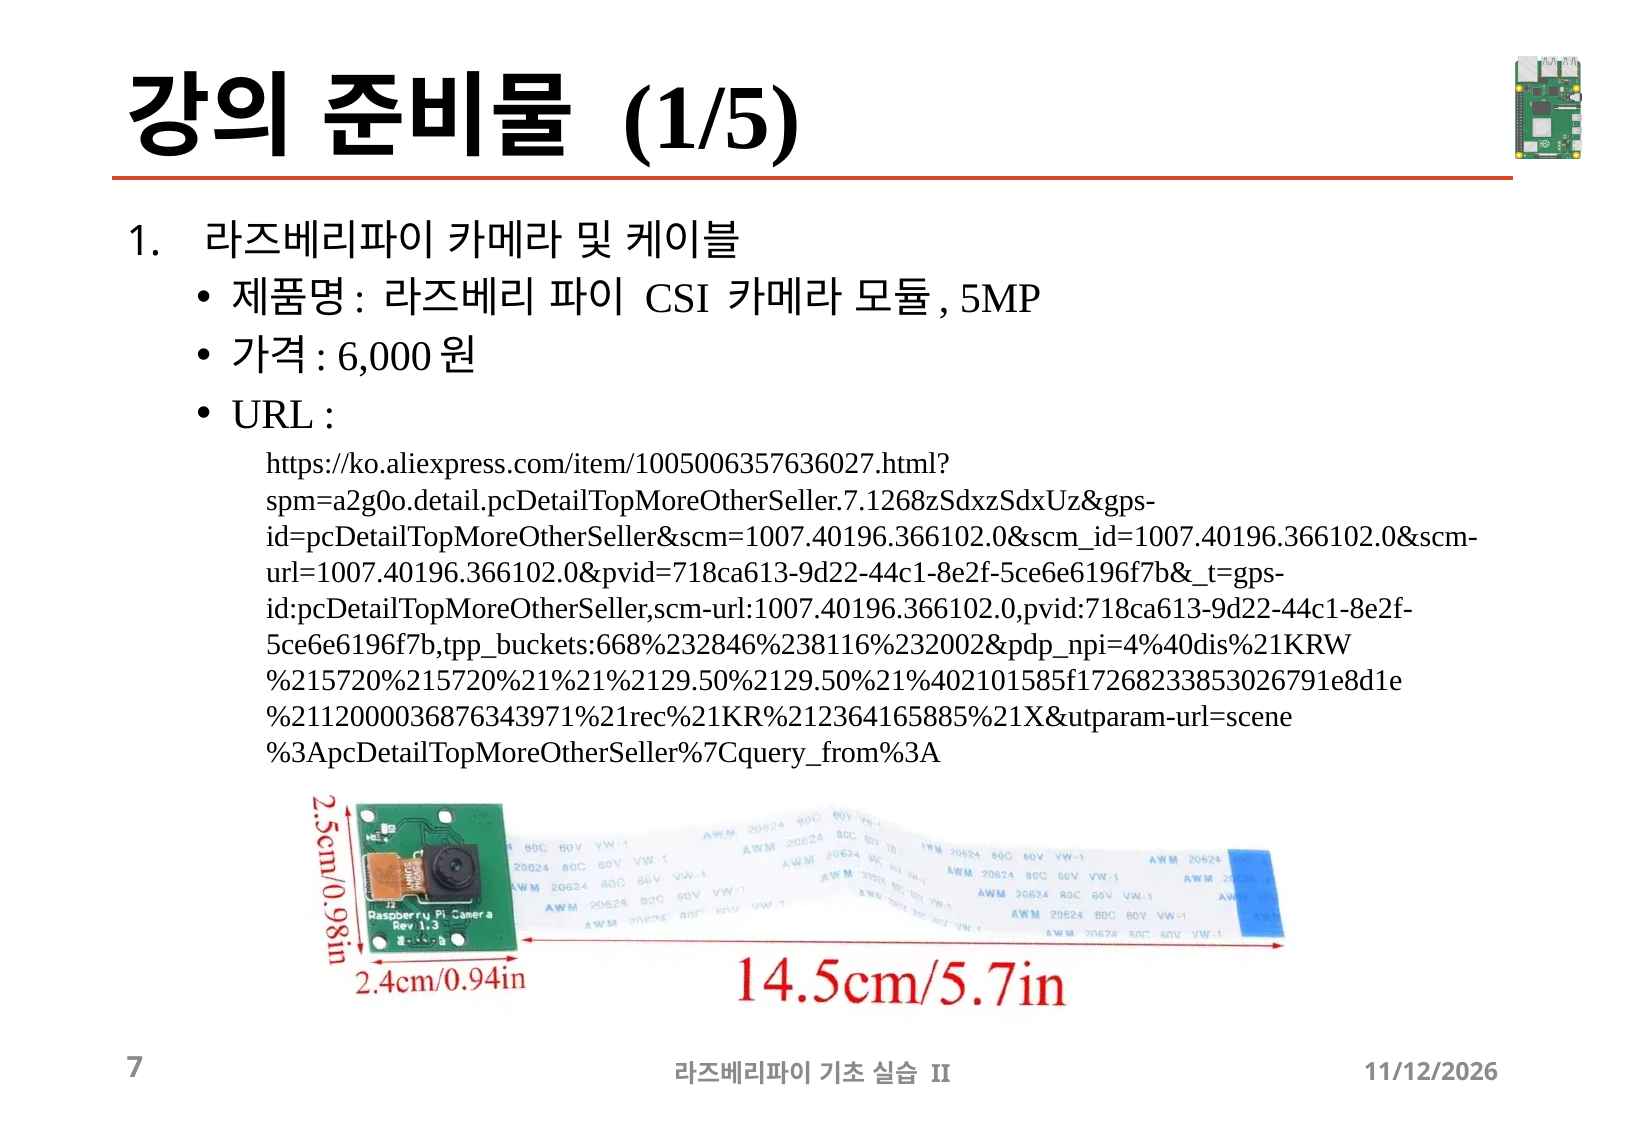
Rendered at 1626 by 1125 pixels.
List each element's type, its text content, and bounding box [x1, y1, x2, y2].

footer 라즈베리파이 기초 실습 II [538, 1042, 1087, 1103]
list 라즈베리파이 카메라 및 케이블 제품명: 라즈베리 파이 CSI 카메라 모듈, 5MP 가격: 6,000원 URL : https://ko.aliexpress.com/item/1005006357636027.html?spm=a2g0o.detail.pcDetailTopMoreOtherSeller.7.1268zSdxzSdxUz&gps-id=pcDetailTopMoreOtherSeller&scm=1007.40196.366102.0&scm_id=1007.40196.366102.0&scm-url=1007.40196.366102.0&pvid=718ca613-9d22-44c1-8e2f-5ce6e6196f7b&_t=gps-id:pcDetailTopMoreOtherSeller,scm-url:1007.40196.366102.0,pvid:718ca613-9d22-44c1-8e2f-5ce6e6196f7b,tpp_buckets:668%232846%238116%232002&pdp_npi=4%40dis%21KRW%215720%215720%21%21%2129.50%2129.50%21%402101585f17268233853026791e8d1e%2112000036876343971%21rec%21KR%212364165885%21X&utparam-url=scene%3ApcDetailTopMoreOtherSeller%7Cquery_from%3A [111, 205, 1514, 784]
picture [293, 769, 1310, 1027]
picture [1516, 57, 1582, 159]
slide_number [1322, 1042, 1514, 1103]
slide_number 7 [111, 1038, 261, 1098]
title 강의 준비물 (1/5) [111, 59, 1514, 179]
